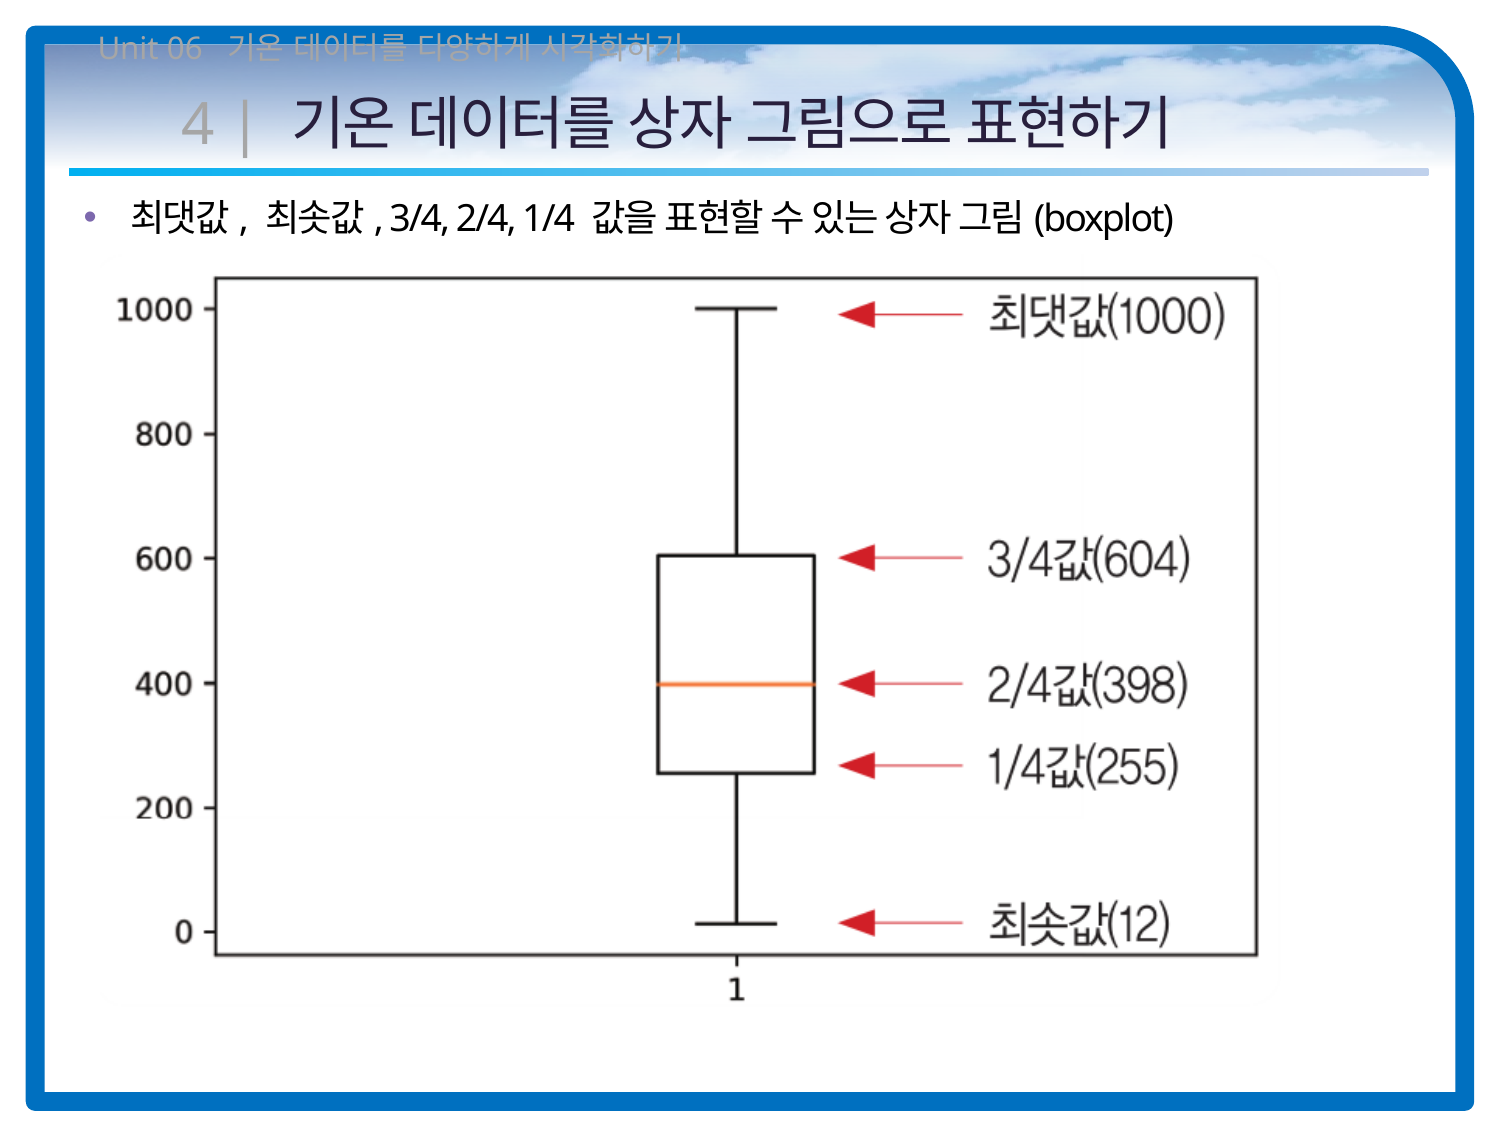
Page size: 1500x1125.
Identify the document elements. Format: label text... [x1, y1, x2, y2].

text_box 최댓값, 최솟값, 3/4, 2/4, 1/4 값을 표현할 수 있는 상자 그림(boxplot) [68, 164, 1388, 247]
text_box 4 | 기온 데이터를 상자 그림으로 표현하기 [17, 79, 1337, 164]
text_box Unit 06 기온 데이터를 다양하게 시각화하기 [82, 0, 1133, 74]
picture [100, 244, 1287, 1014]
